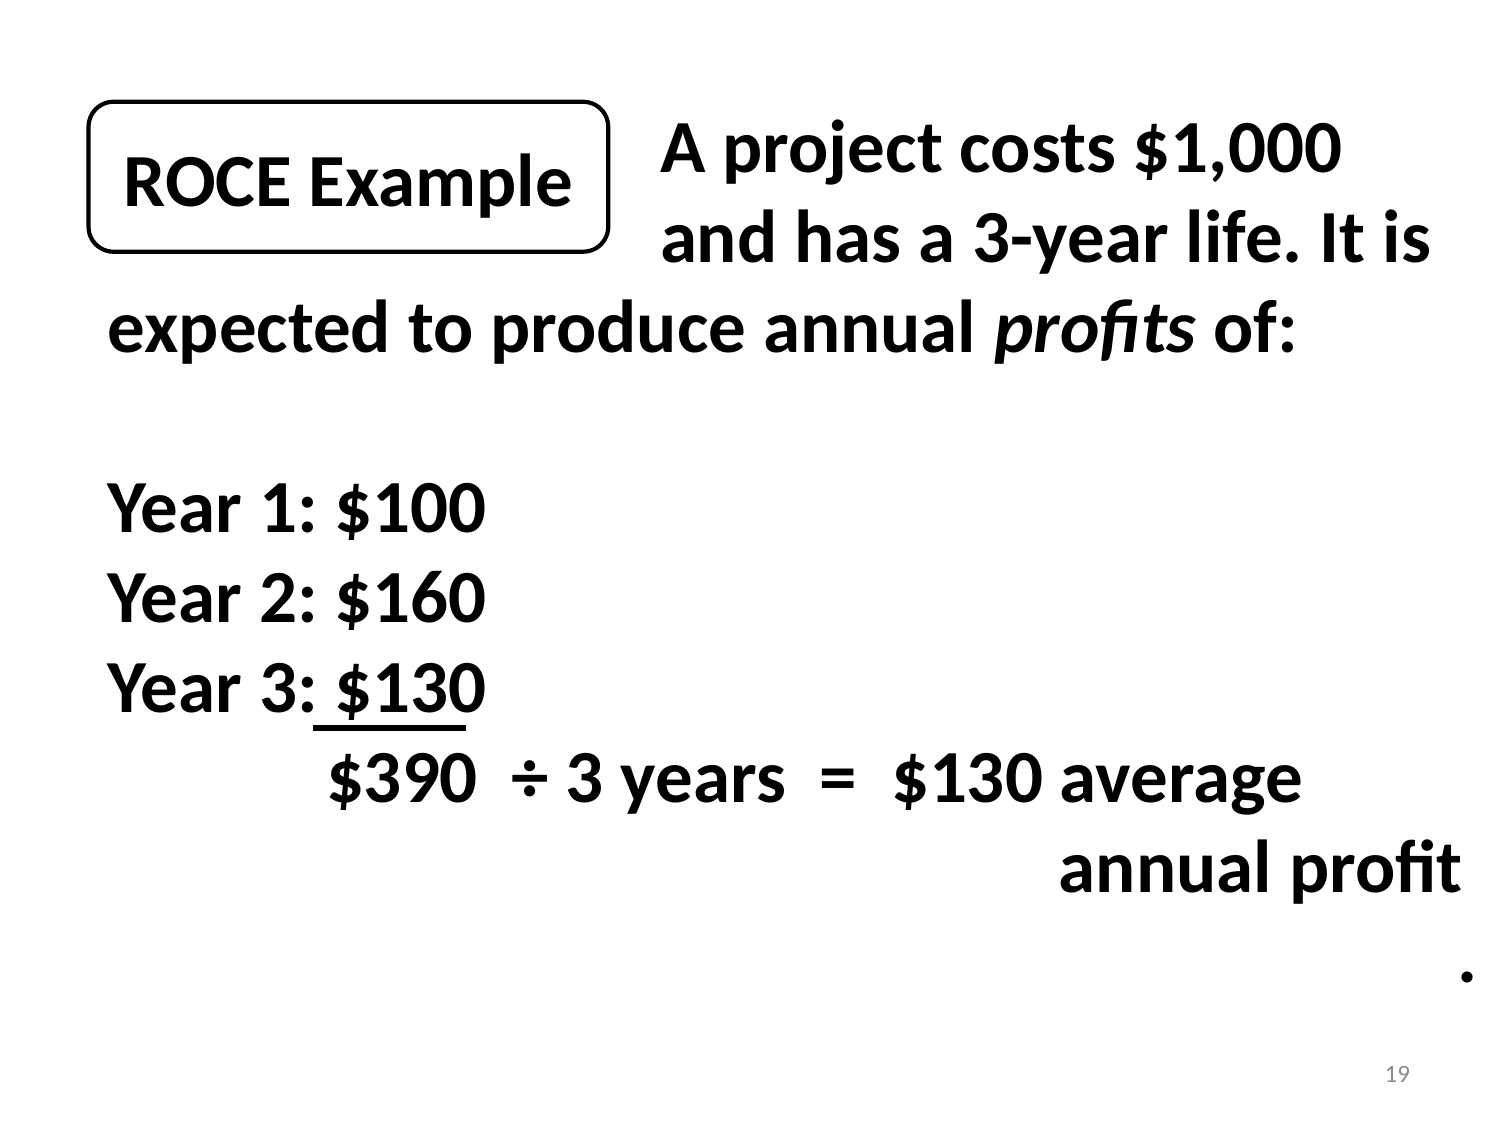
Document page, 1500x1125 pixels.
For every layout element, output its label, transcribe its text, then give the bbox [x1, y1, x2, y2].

text_box A project costs $1,000 and has a 3-year life. It is expected to produce annual profits of: Year 1: $100 Year 2: $160 Year 3: $130 $390 ÷ 3 years = $130 average annual profit . [93, 89, 1493, 1005]
slide_number 19 [1074, 1042, 1425, 1103]
text_box ROCE Example [86, 109, 93, 245]
